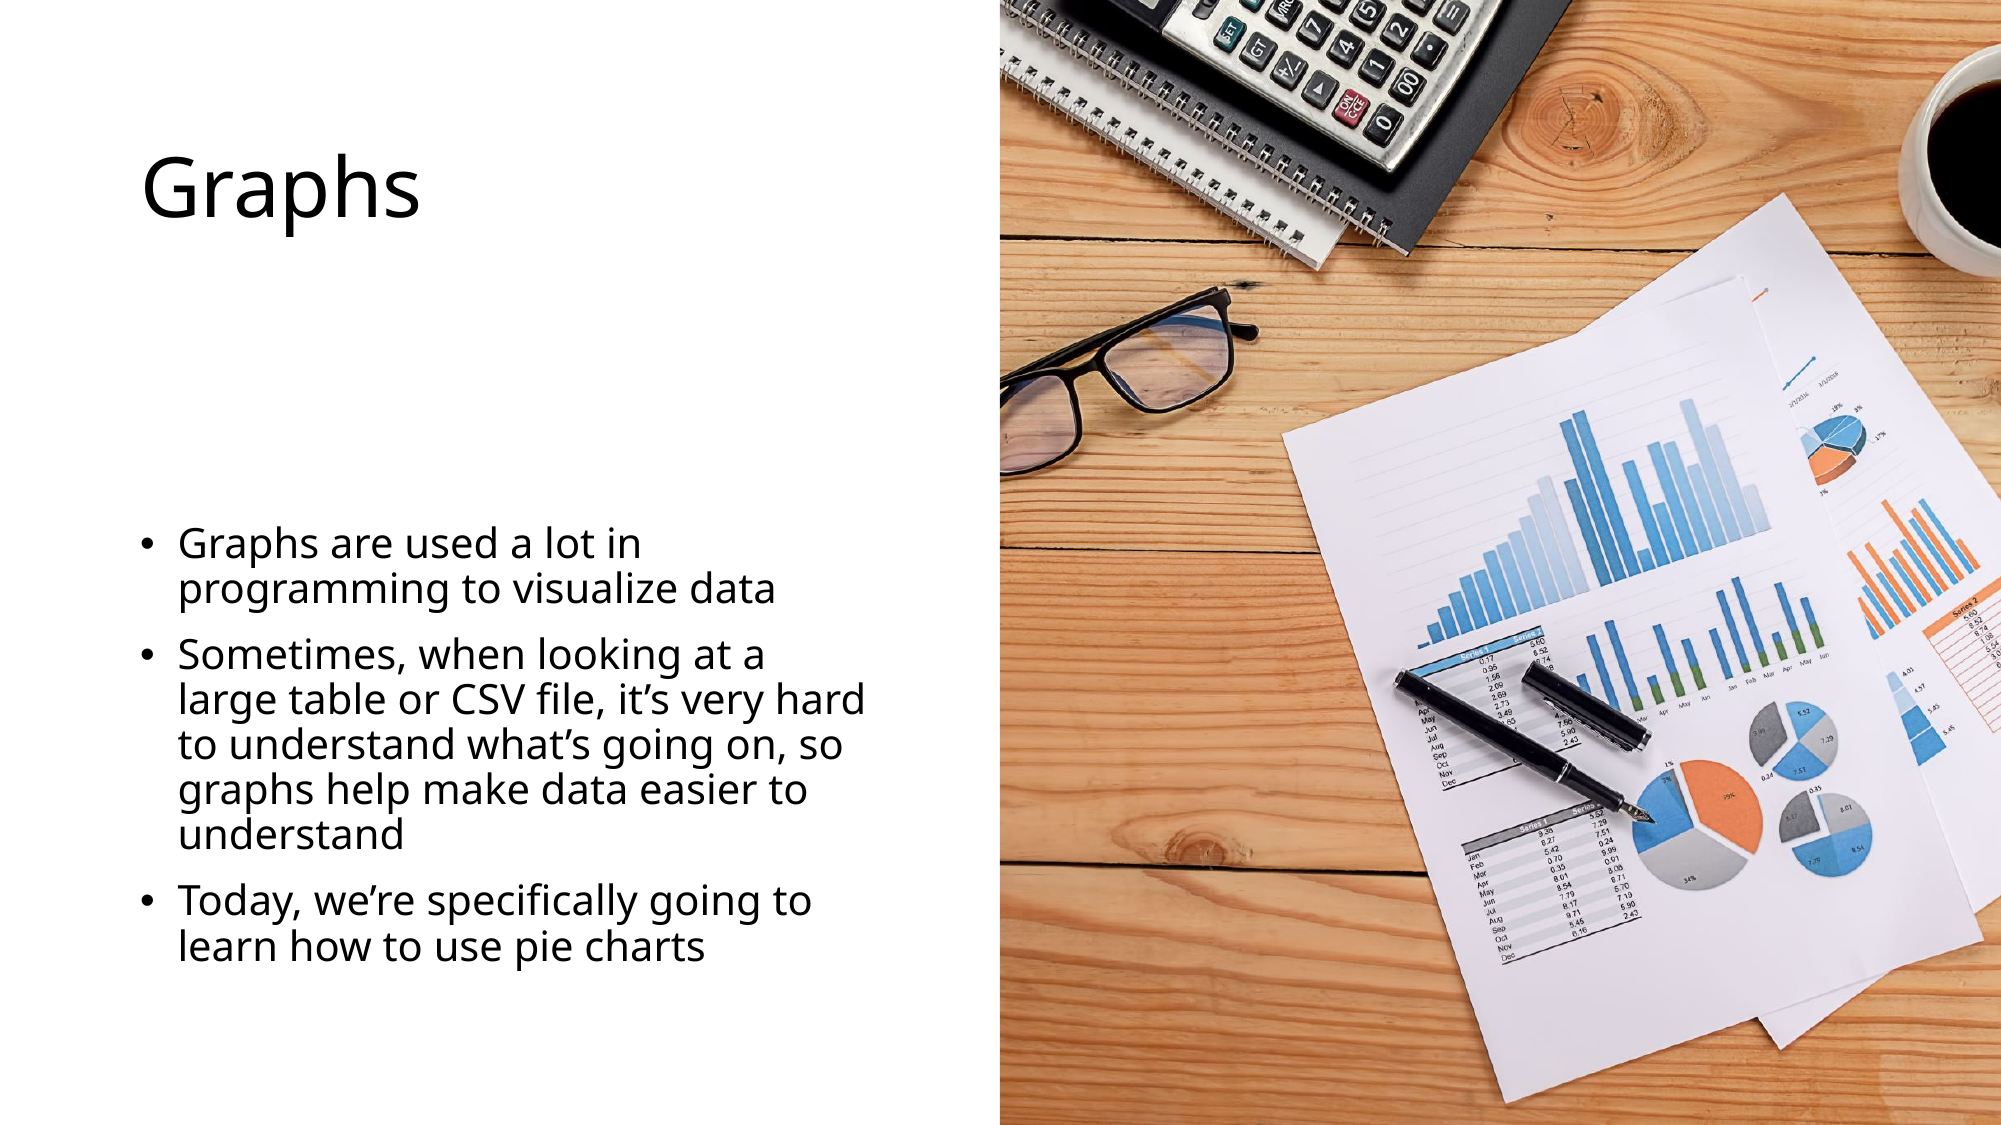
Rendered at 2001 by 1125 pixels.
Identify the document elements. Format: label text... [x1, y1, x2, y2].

title Graphs [124, 57, 888, 324]
list Graphs are used a lot in programming to visualize data Sometimes, when looking at a large table or CSV file, it’s very hard to understand what’s going on, so graphs help make data easier to understand Today, we’re specifically going to learn how to use pie charts [124, 450, 888, 1043]
picture [999, 0, 2001, 1125]
